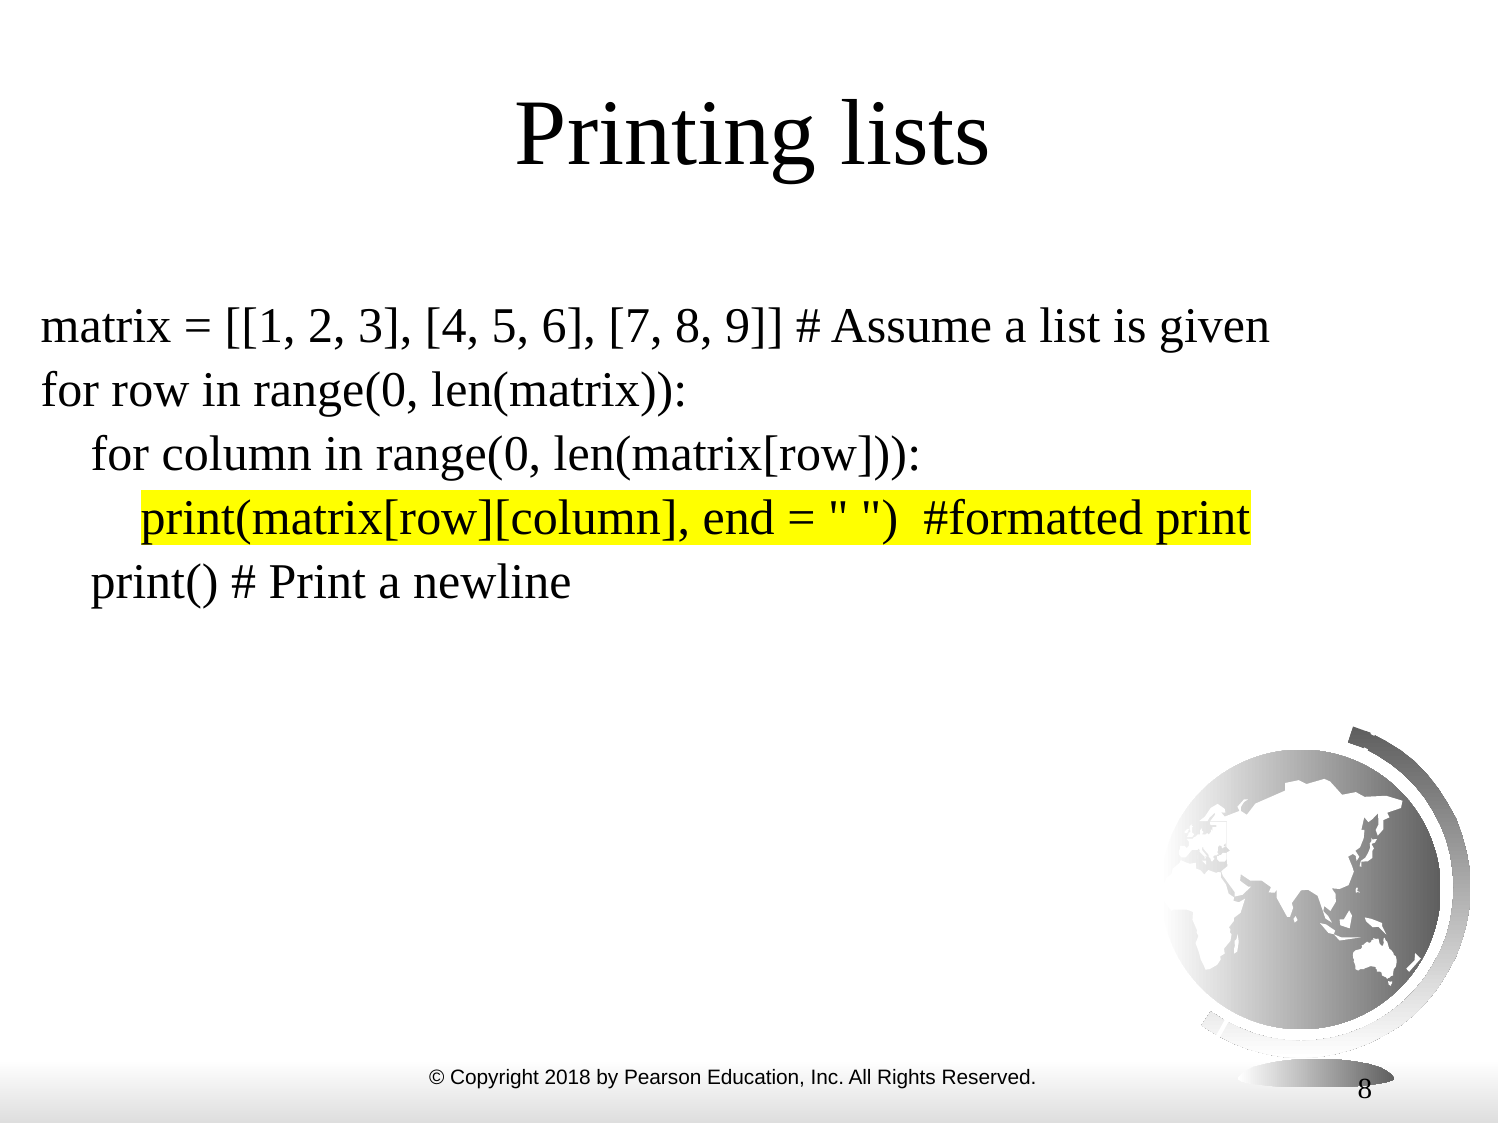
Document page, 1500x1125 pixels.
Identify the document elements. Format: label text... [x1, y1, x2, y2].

slide_number 8 [1074, 1049, 1388, 1125]
list matrix = [[1, 2, 3], [4, 5, 6], [7, 8, 9]] # Assume a list is given for row in range(0, len(matrix)): for column in range(0, len(matrix[row])): print(matrix[row][column], end = " ") #formatted print print() # Print a newline [25, 291, 1475, 727]
title Printing lists [50, 62, 1456, 191]
